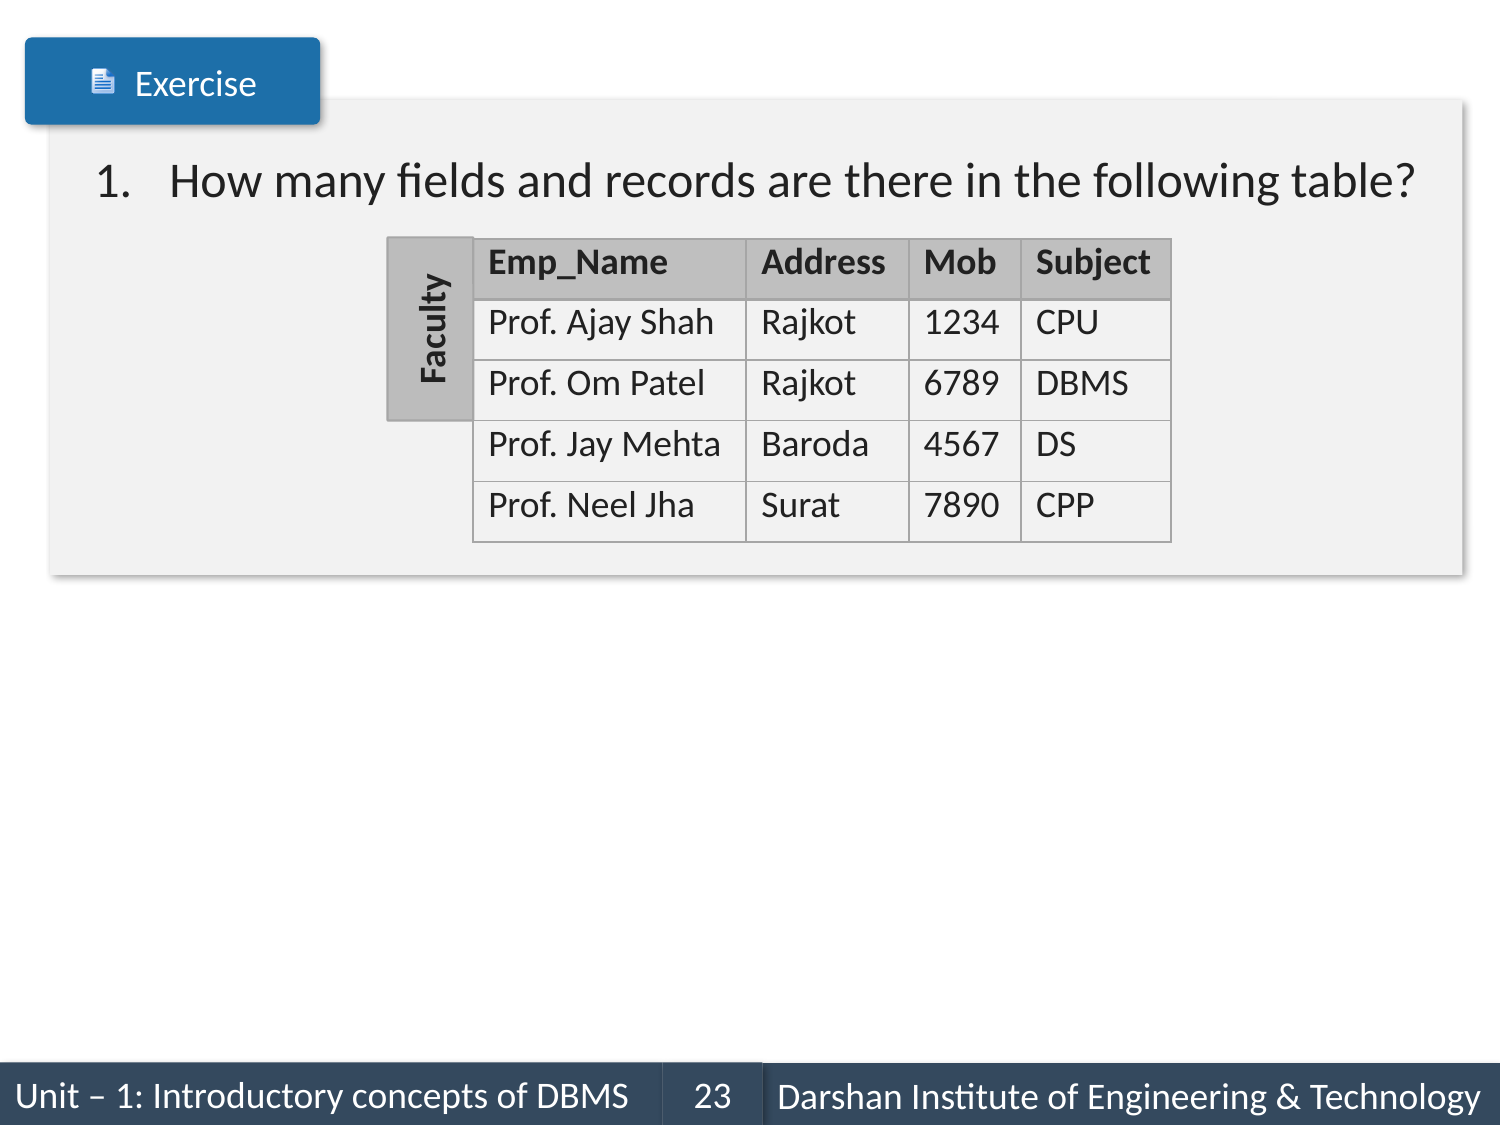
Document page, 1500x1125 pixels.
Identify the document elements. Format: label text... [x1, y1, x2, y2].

table_cell DS [1022, 421, 1170, 481]
table_cell Baroda [747, 421, 908, 481]
text_box How many fields and records are there in the following table? [47, 97, 1465, 578]
table_header Subject [1022, 240, 1170, 298]
text_box Faculty [385, 235, 476, 423]
table_cell Surat [747, 482, 908, 541]
table_header 6789 [910, 361, 1020, 420]
table_header Prof. Om Patel [474, 361, 745, 420]
table_header Prof. Ajay Shah [476, 300, 745, 359]
table_cell CPP [1022, 482, 1170, 541]
table_header Address [747, 240, 908, 298]
table_header CPU [1022, 300, 1170, 359]
table_cell 7890 [910, 482, 1020, 541]
text_box Exercise [22, 35, 323, 127]
table_cell Prof. Neel Jha [474, 482, 745, 541]
table_header Emp_Name [476, 240, 745, 298]
table_cell Prof. Jay Mehta [474, 421, 745, 481]
table_header Rajkot [747, 300, 908, 359]
table_header DBMS [1022, 361, 1170, 420]
table_header 1234 [910, 300, 1020, 359]
picture [87, 65, 120, 97]
table_cell 4567 [910, 421, 1020, 481]
table_header Rajkot [747, 361, 908, 420]
table_header Mob [910, 240, 1020, 298]
